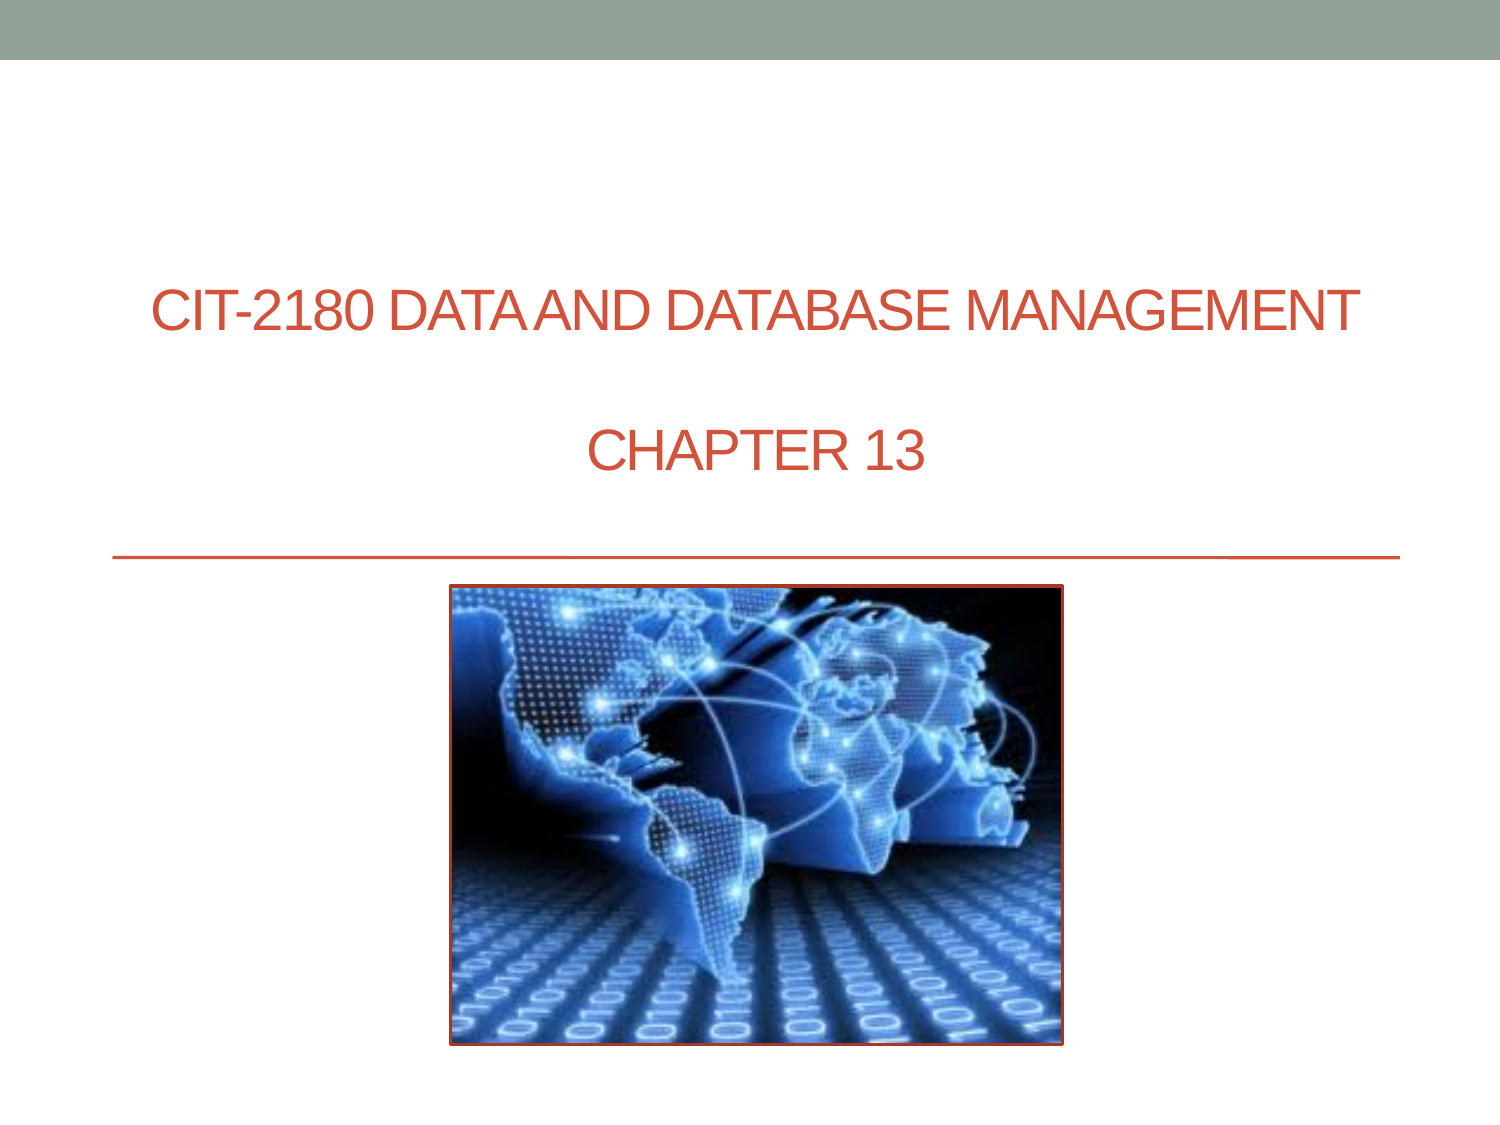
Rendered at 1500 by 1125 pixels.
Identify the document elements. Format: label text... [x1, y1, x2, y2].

title CIT-2180 Data and Database Management Chapter 13 [112, 174, 1400, 550]
picture [451, 587, 1061, 1044]
